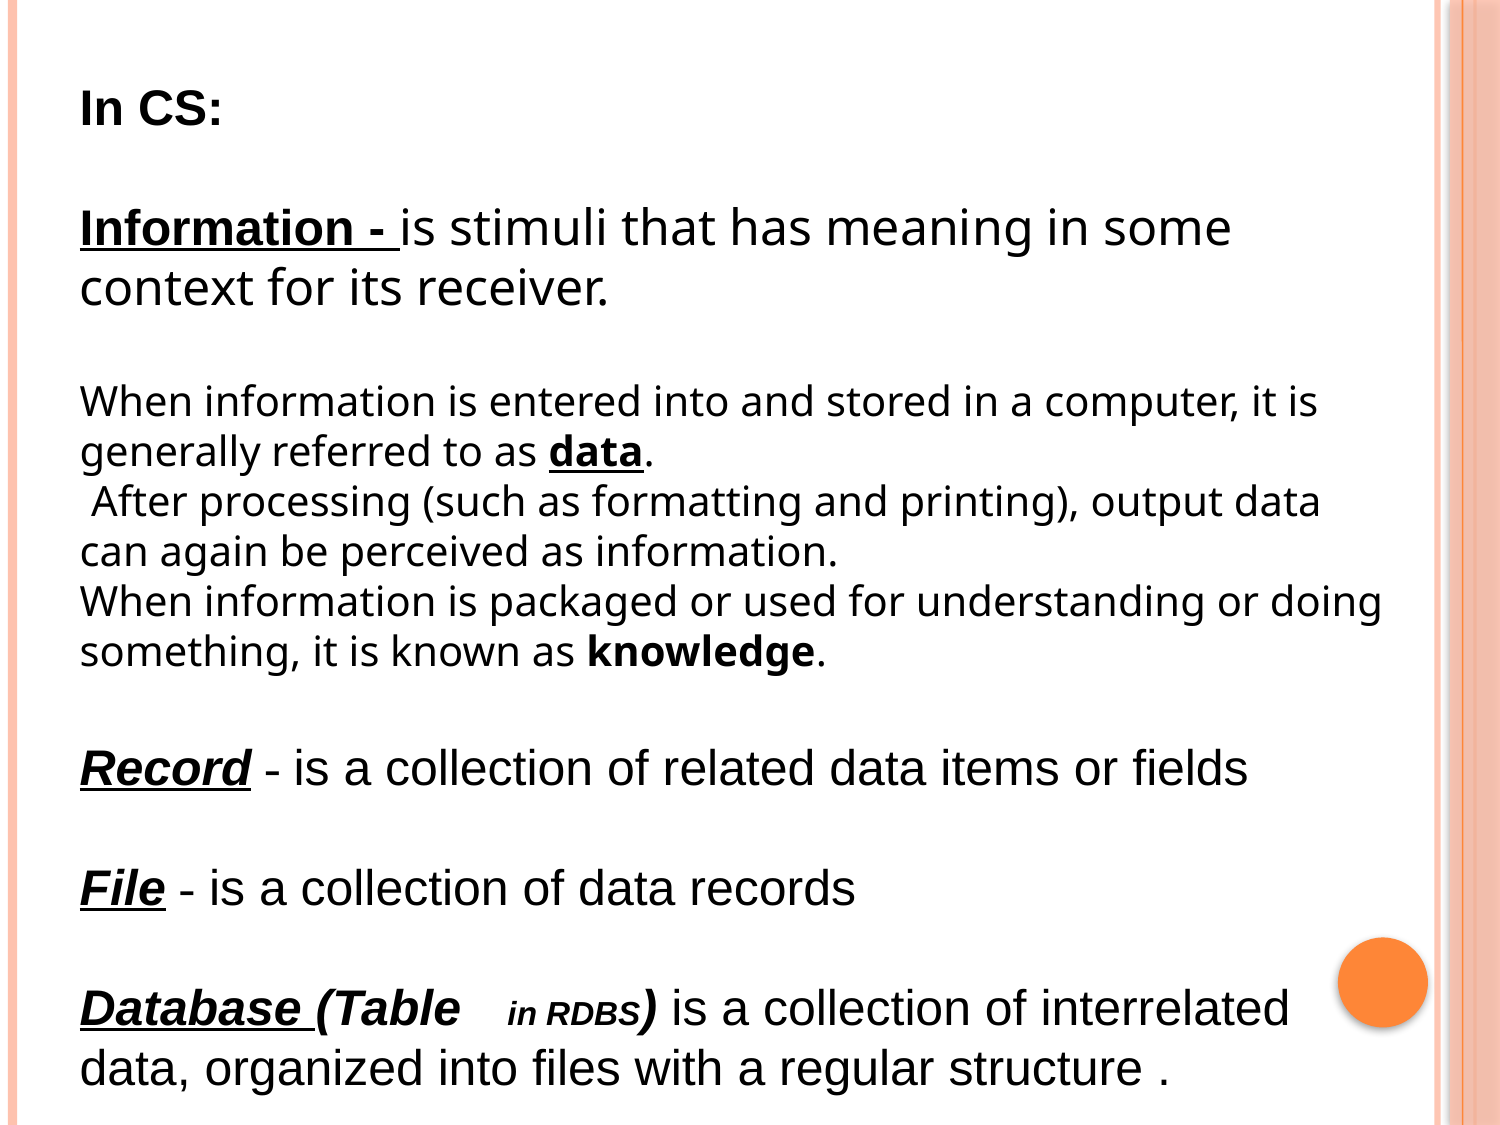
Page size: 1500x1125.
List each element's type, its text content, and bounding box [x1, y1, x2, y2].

text_box In CS: Information - is stimuli that has meaning in some context for its receiver. When information is entered into and stored in a computer, it is generally referred to as data. After processing (such as formatting and printing), output data can again be perceived as information. When information is packaged or used for understanding or doing something, it is known as knowledge. Record - is a collection of related data items or fields File - is a collection of data records Database (Table in RDBS) is a collection of interrelated data, organized into files with a regular structure . [64, 42, 1412, 1103]
